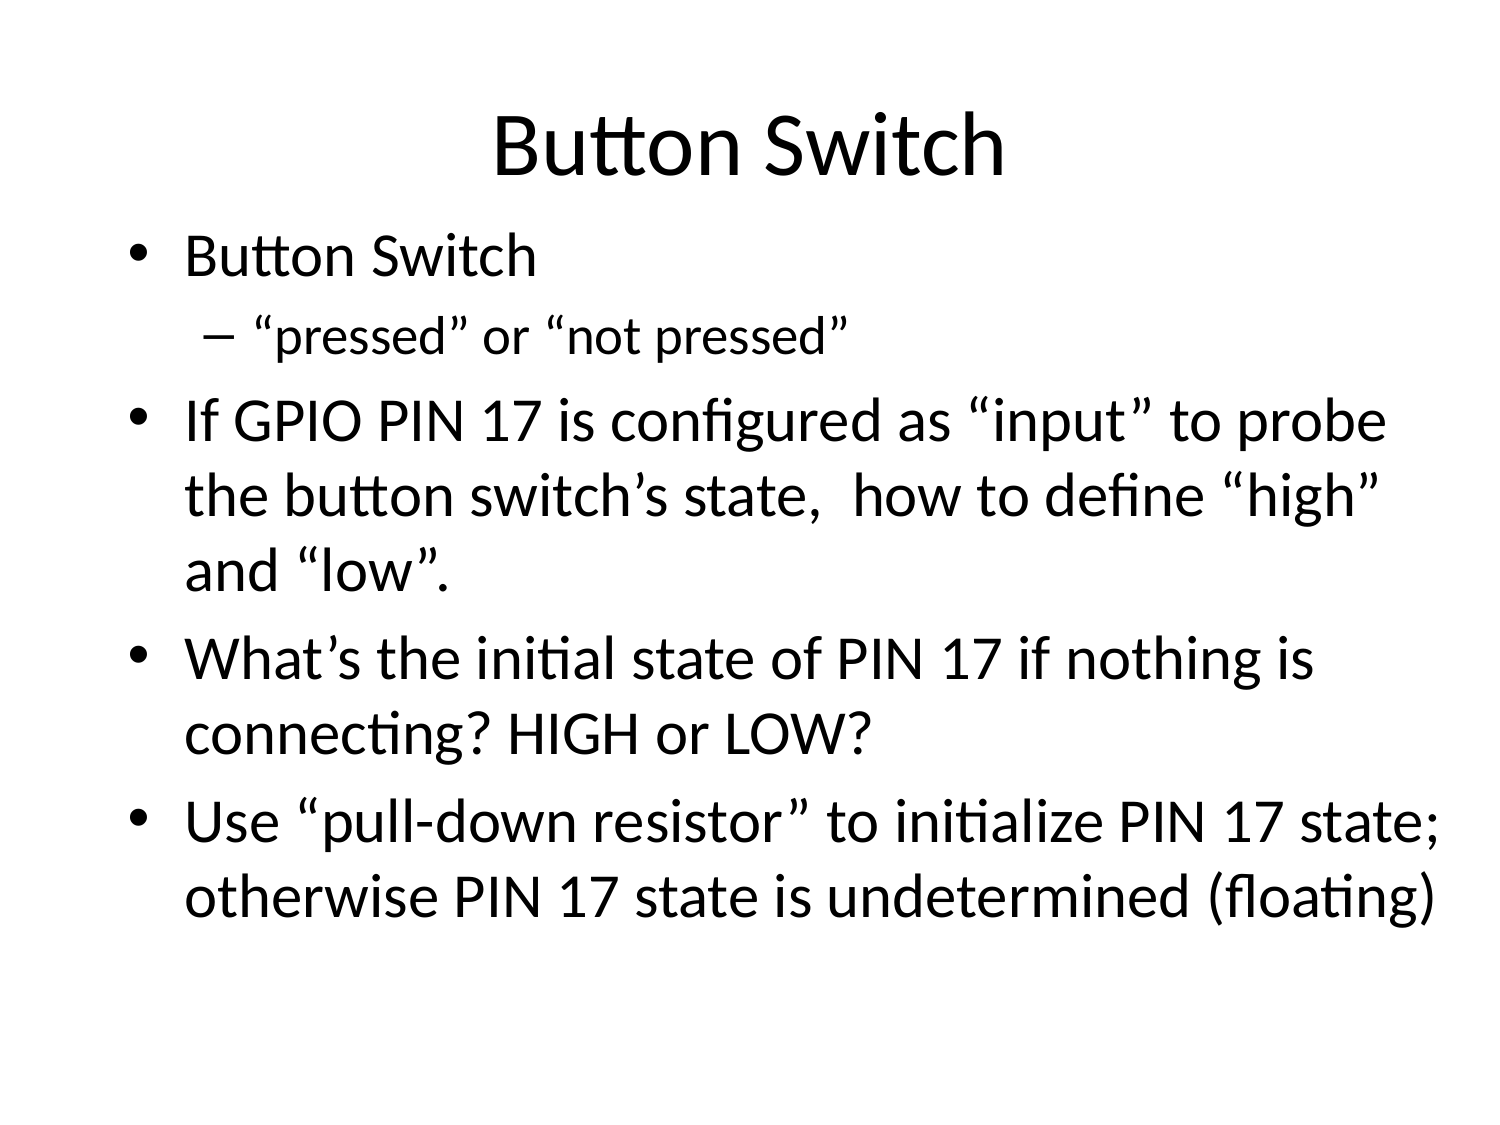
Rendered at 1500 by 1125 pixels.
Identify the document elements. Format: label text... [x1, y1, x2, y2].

list Button Switch “pressed” or “not pressed” If GPIO PIN 17 is configured as “input” to probe the button switch’s state, how to define “high” and “low”. What’s the initial state of PIN 17 if nothing is connecting? HIGH or LOW? Use “pull-down resistor” to initialize PIN 17 state; otherwise PIN 17 state is undetermined (floating) [112, 206, 1463, 949]
title Button Switch [75, 45, 1425, 233]
